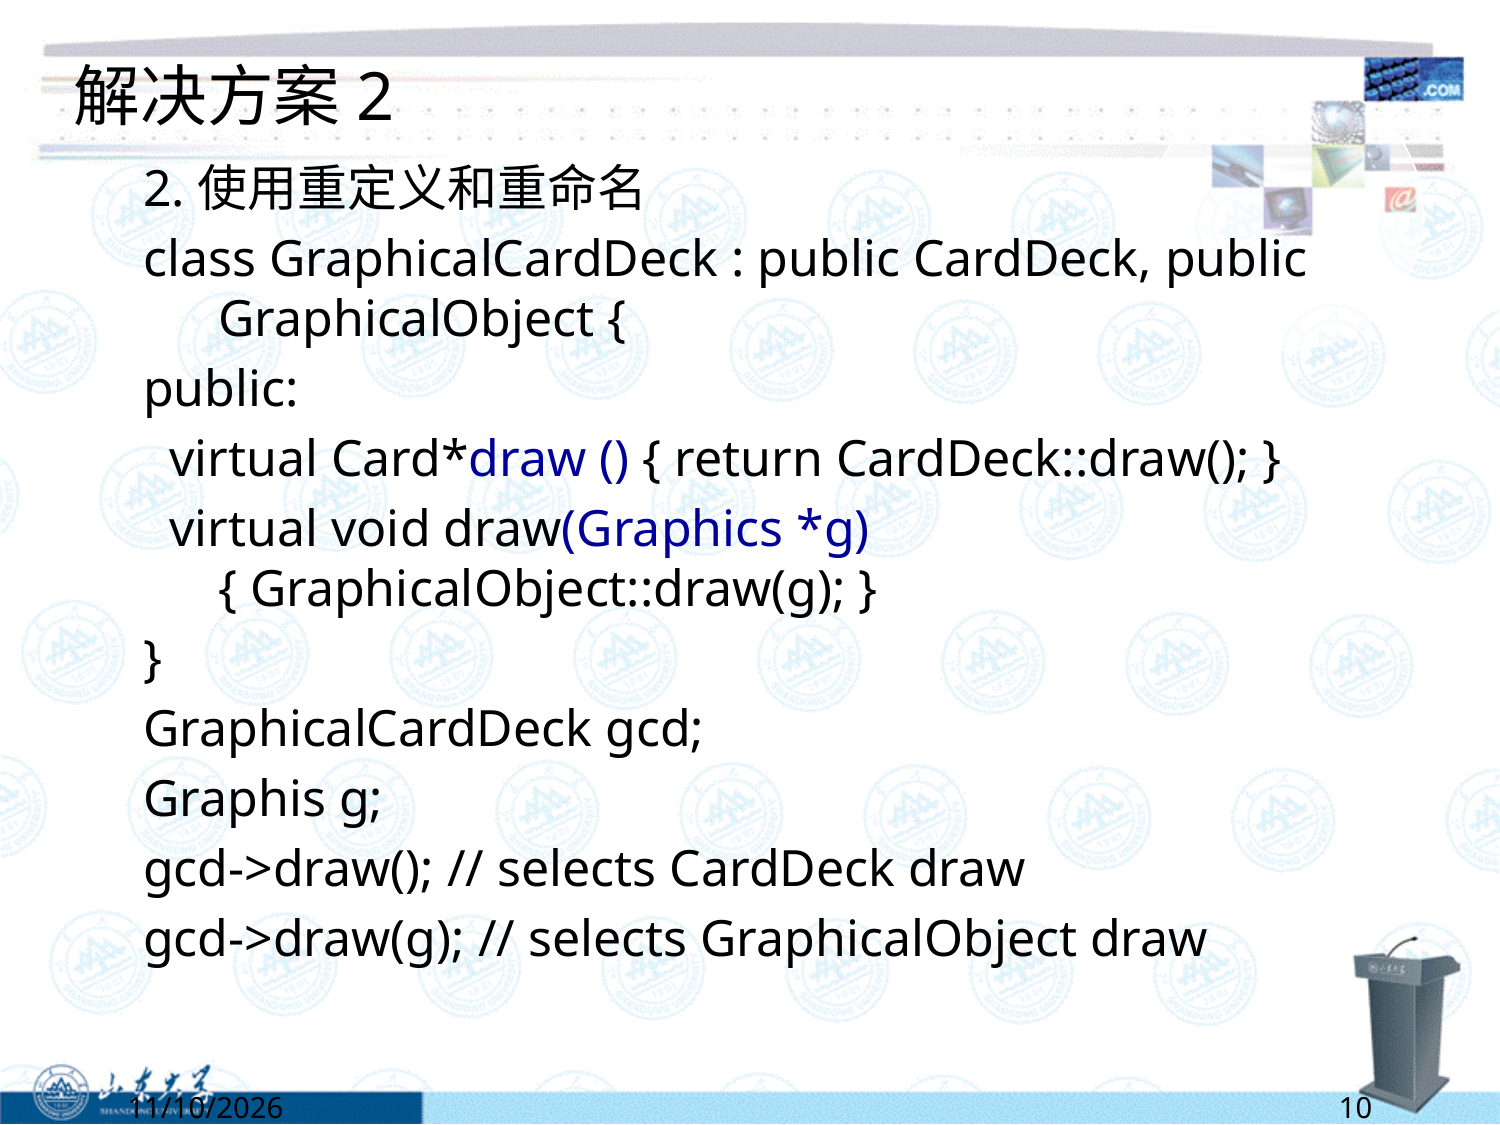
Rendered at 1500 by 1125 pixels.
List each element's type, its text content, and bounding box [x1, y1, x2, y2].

title 解决方案2 [58, 19, 1334, 148]
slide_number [112, 1082, 425, 1125]
list 2.使用重定义和重命名 class GraphicalCardDeck : public CardDeck, public GraphicalObject { public: virtual Card*draw () { return CardDeck::draw(); } virtual void draw(Graphics *g) { GraphicalObject::draw(g); } } GraphicalCardDeck gcd; Graphis g; gcd->draw(); // selects CardDeck draw gcd->draw(g); // selects GraphicalObject draw [52, 148, 1500, 1007]
picture [0, 1, 1500, 1124]
slide_number 10 [1074, 1082, 1388, 1125]
